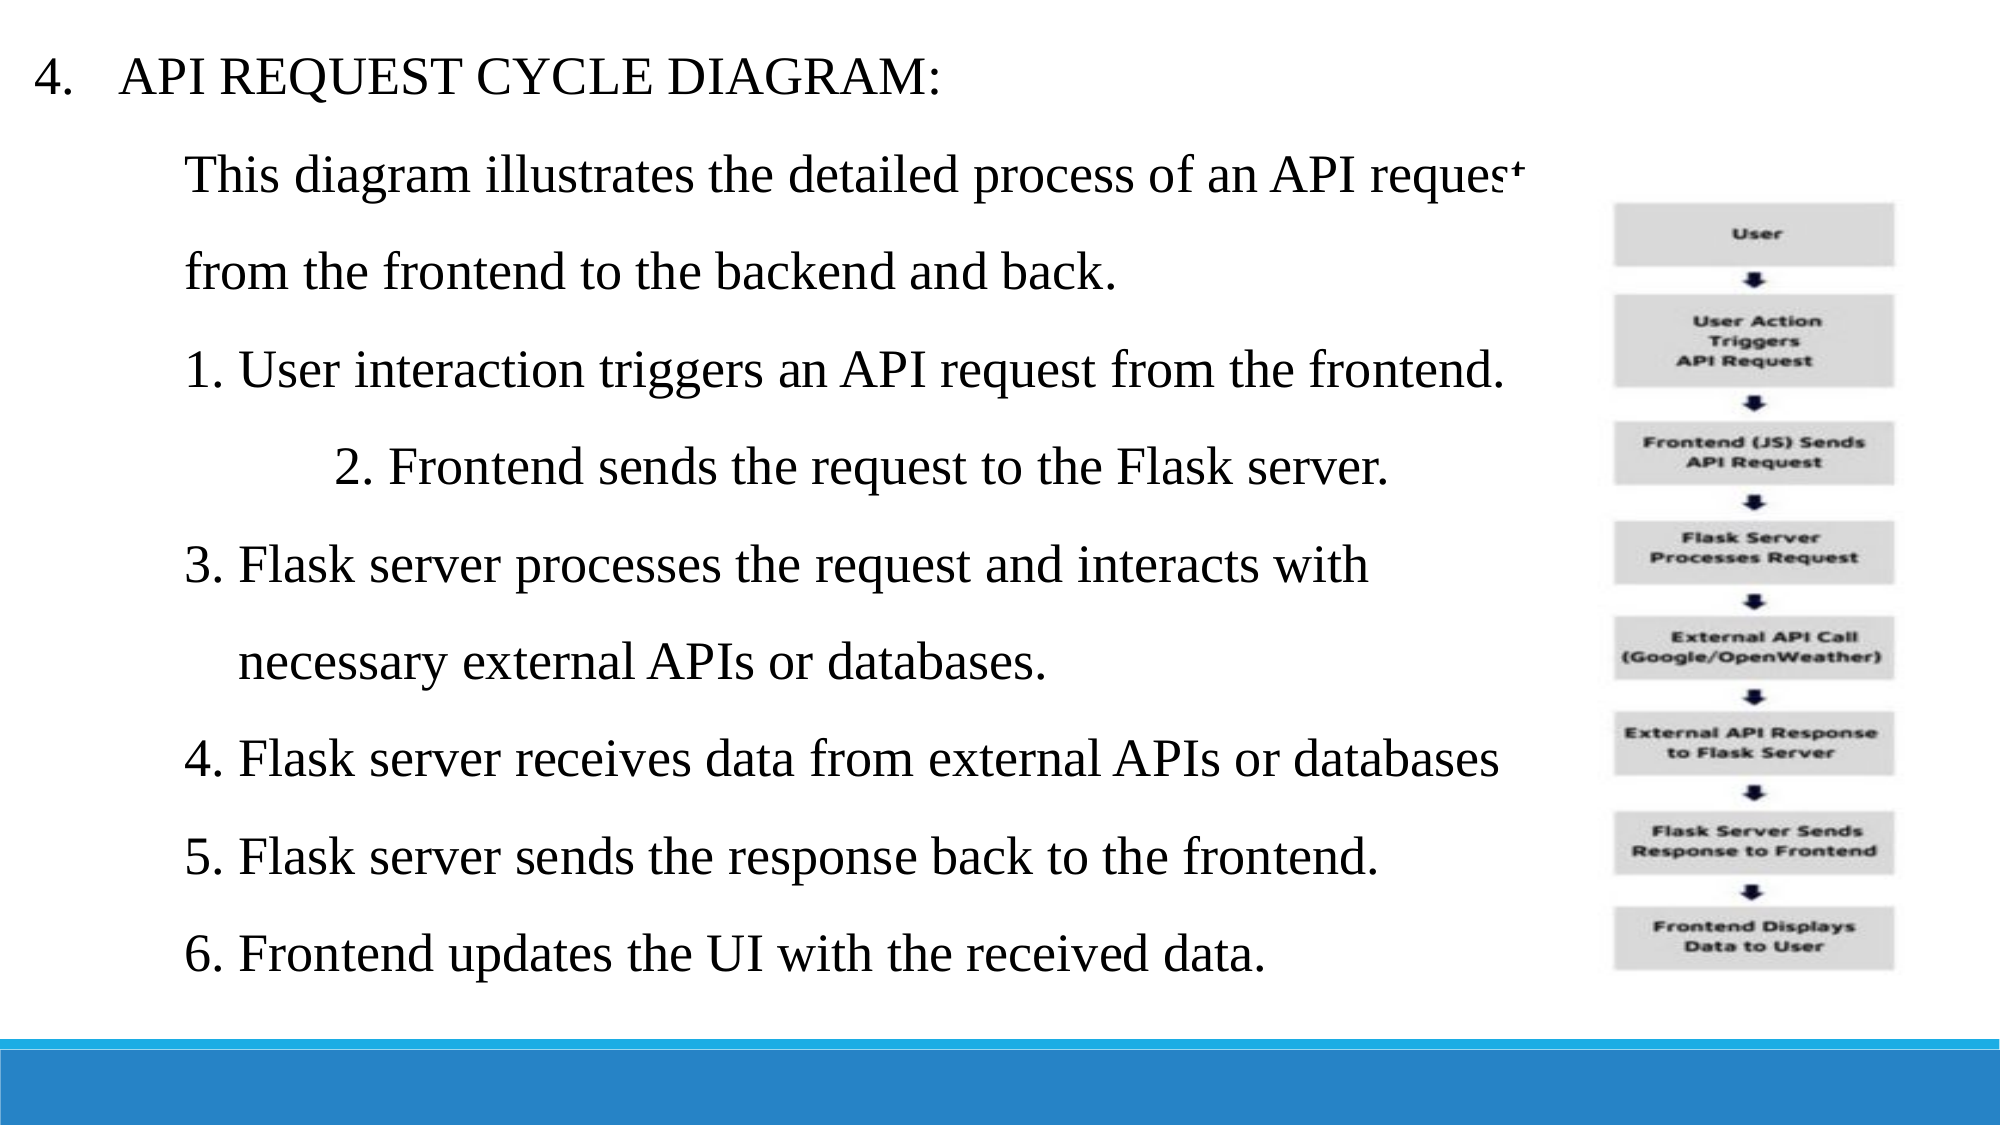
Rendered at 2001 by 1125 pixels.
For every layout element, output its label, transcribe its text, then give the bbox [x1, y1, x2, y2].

text_box API REQUEST CYCLE DIAGRAM: This diagram illustrates the detailed process of an API request from the frontend to the backend and back. 1. User interaction triggers an API request from the frontend. A 2. Frontend sends the request to the Flask server. 3. Flask server processes the request and interacts with the necessary external APIs or databases. 4. Flask server receives data from external APIs or databases. 5. Flask server sends the response back to the frontend. 6. Frontend updates the UI with the received data. [19, 0, 1646, 1095]
text_box [975, 537, 1025, 588]
picture [1503, 176, 2000, 999]
